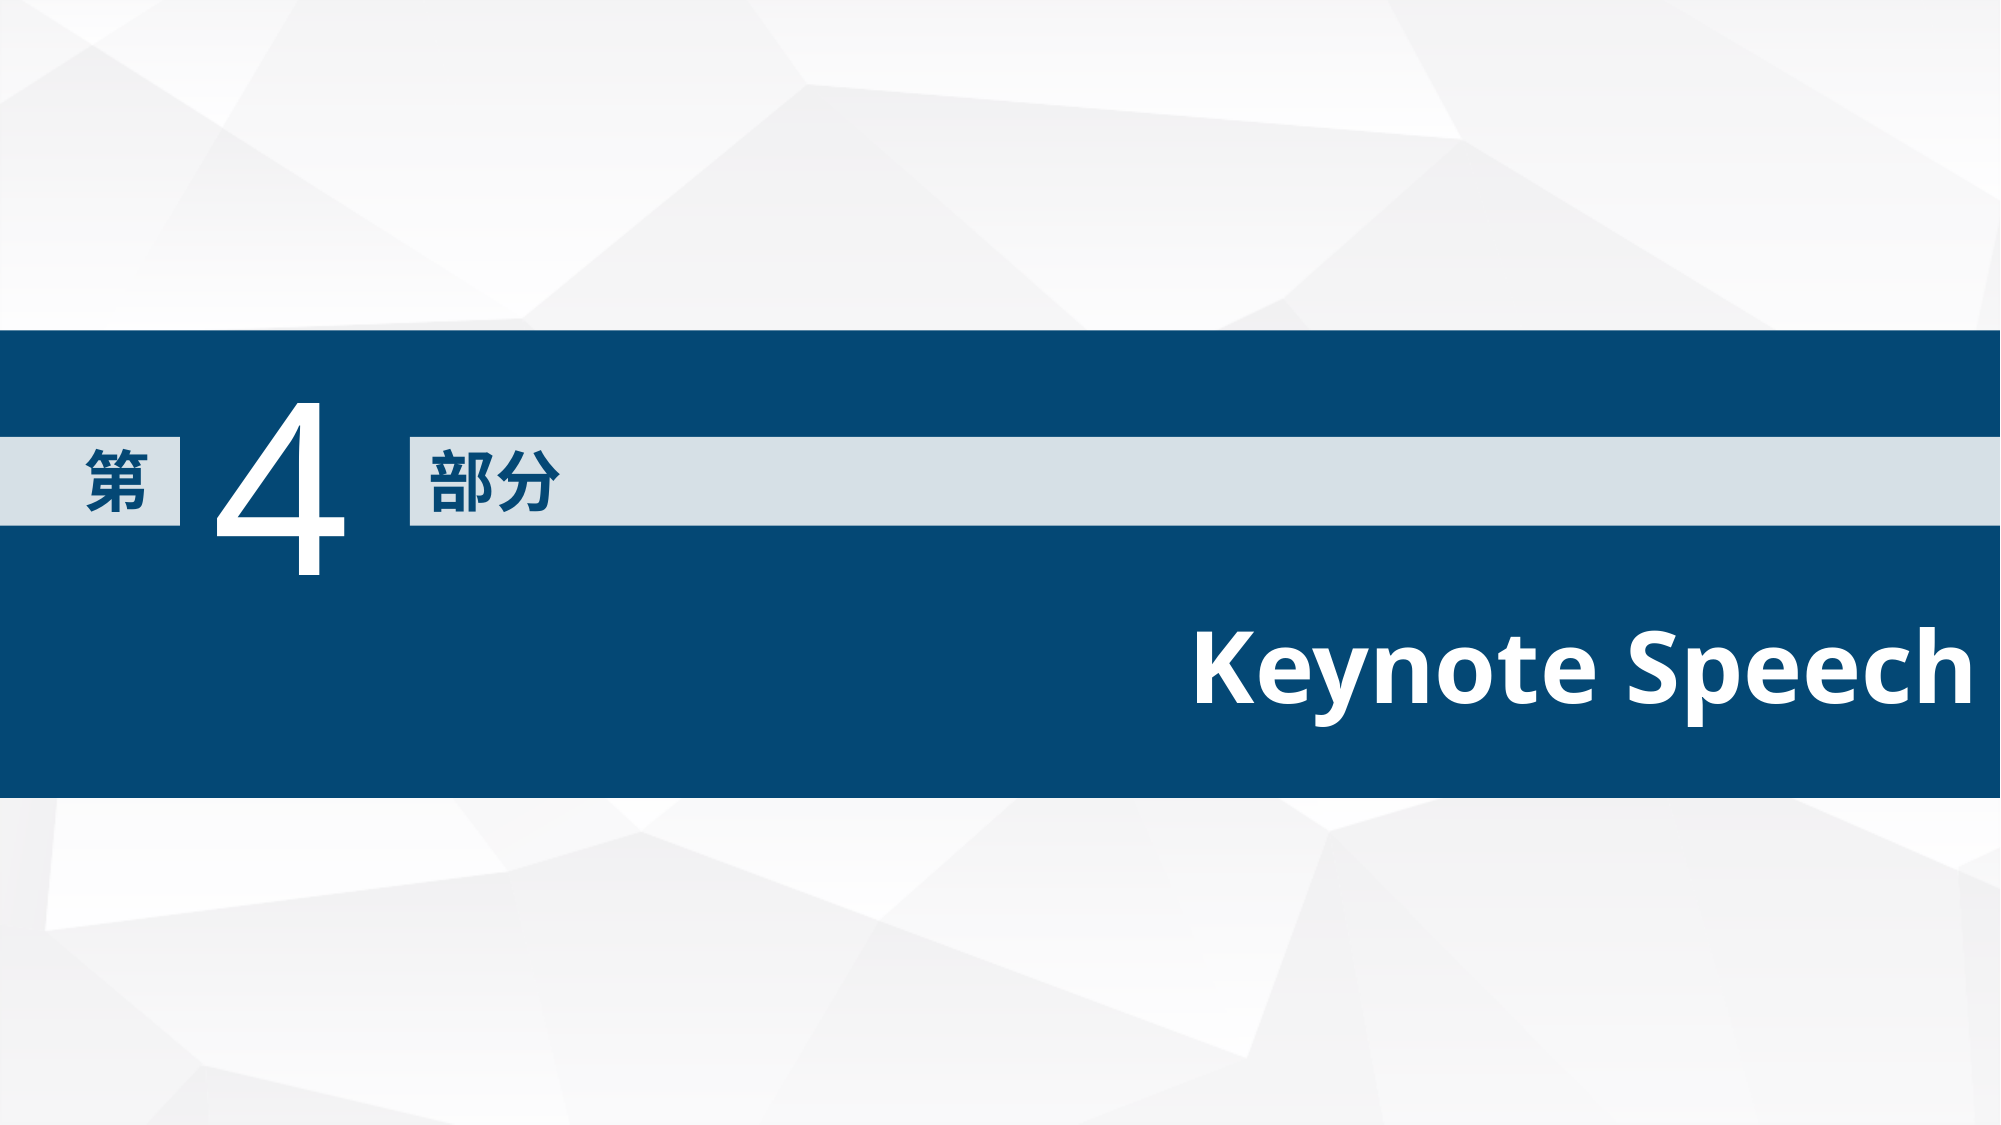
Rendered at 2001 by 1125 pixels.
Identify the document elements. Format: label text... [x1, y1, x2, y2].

picture [0, 0, 2001, 1125]
text_box 第 [68, 432, 163, 528]
text_box 部分 [414, 432, 705, 528]
text_box [0, 329, 2000, 799]
text_box [705, 436, 2000, 527]
text_box 4 [155, 328, 408, 631]
text_box Keynote Speech [1114, 595, 2000, 731]
text_box [0, 436, 68, 527]
text_box [409, 436, 414, 527]
